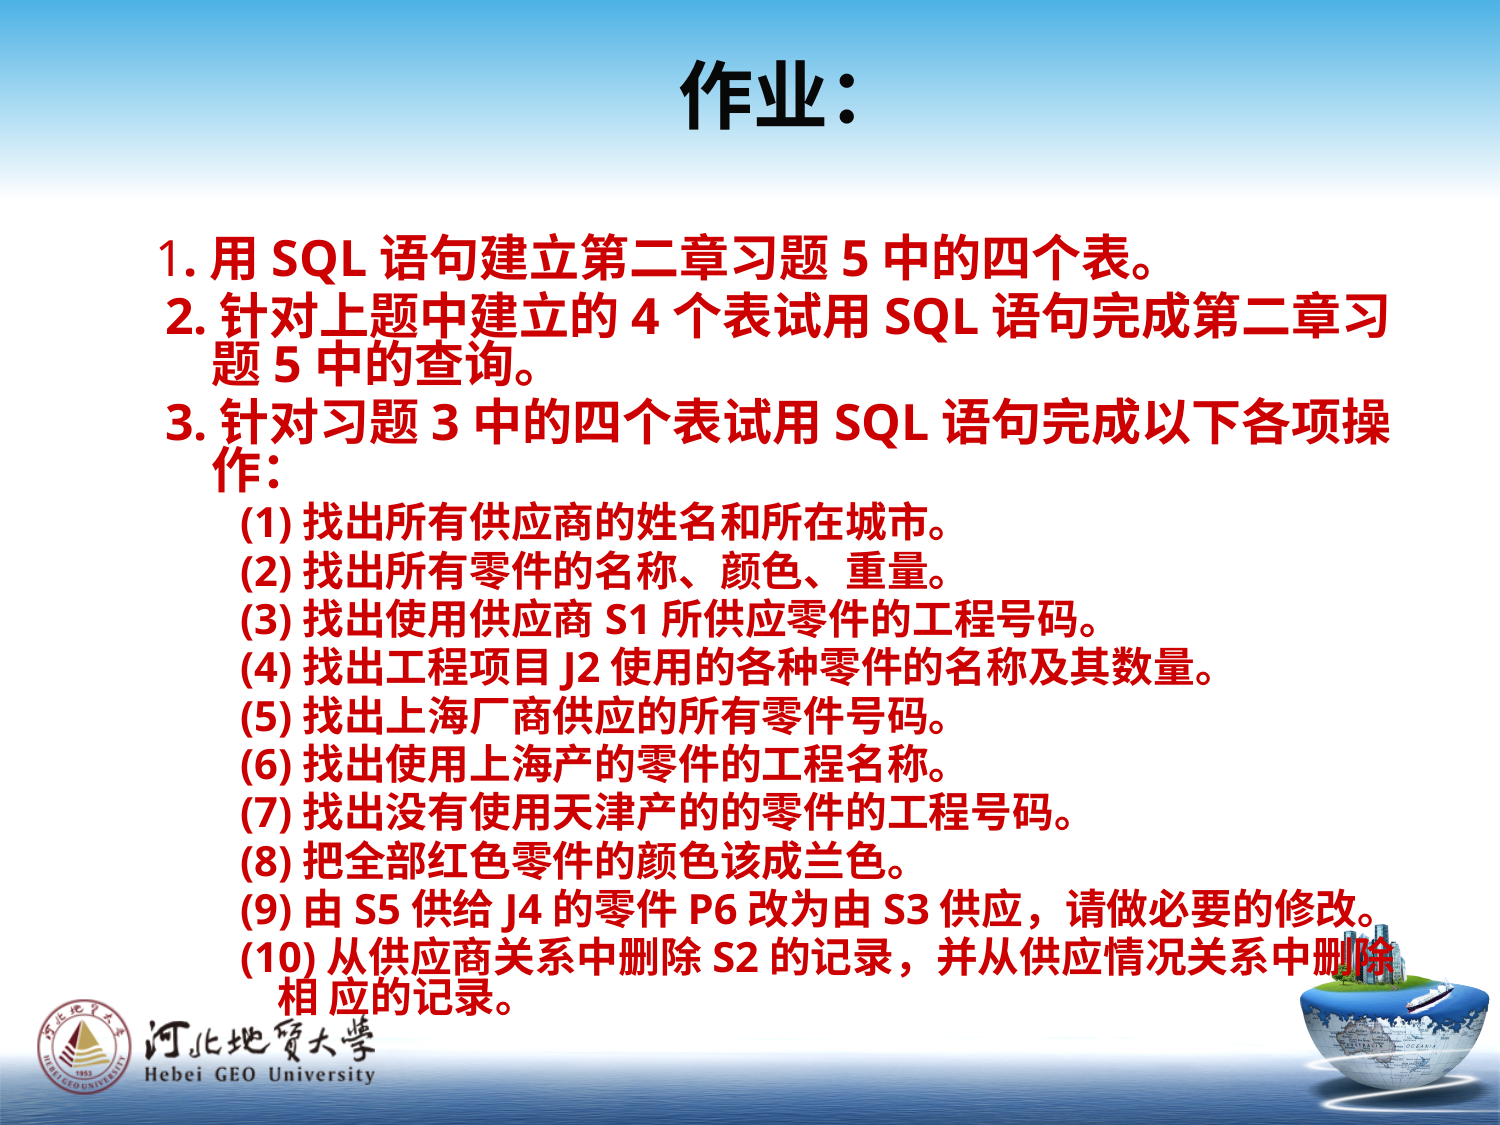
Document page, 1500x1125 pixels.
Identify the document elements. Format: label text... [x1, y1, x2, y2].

list 1.用SQL语句建立第二章习题5中的四个表。 2.针对上题中建立的4个表试用SQL语句完成第二章习题5中的查询。 3.针对习题3中的四个表试用SQL语句完成以下各项操作： (1)找出所有供应商的姓名和所在城市。 (2)找出所有零件的名称、颜色、重量。 (3)找出使用供应商S1所供应零件的工程号码。 (4)找出工程项目J2使用的各种零件的名称及其数量。 (5)找出上海厂商供应的所有零件号码。 (6)找出使用上海产的零件的工程名称。 (7)找出没有使用天津产的的零件的工程号码。 (8)把全部红色零件的颜色该成兰色。 (9)由S5供给J4的零件P6改为由S3供应，请做必要的修改。 (10)从供应商关系中删除S2的记录，并从供应情况关系中删除相 应的记录。 [74, 212, 1448, 888]
picture [0, 920, 1500, 1125]
title 作业： [46, 0, 1500, 187]
